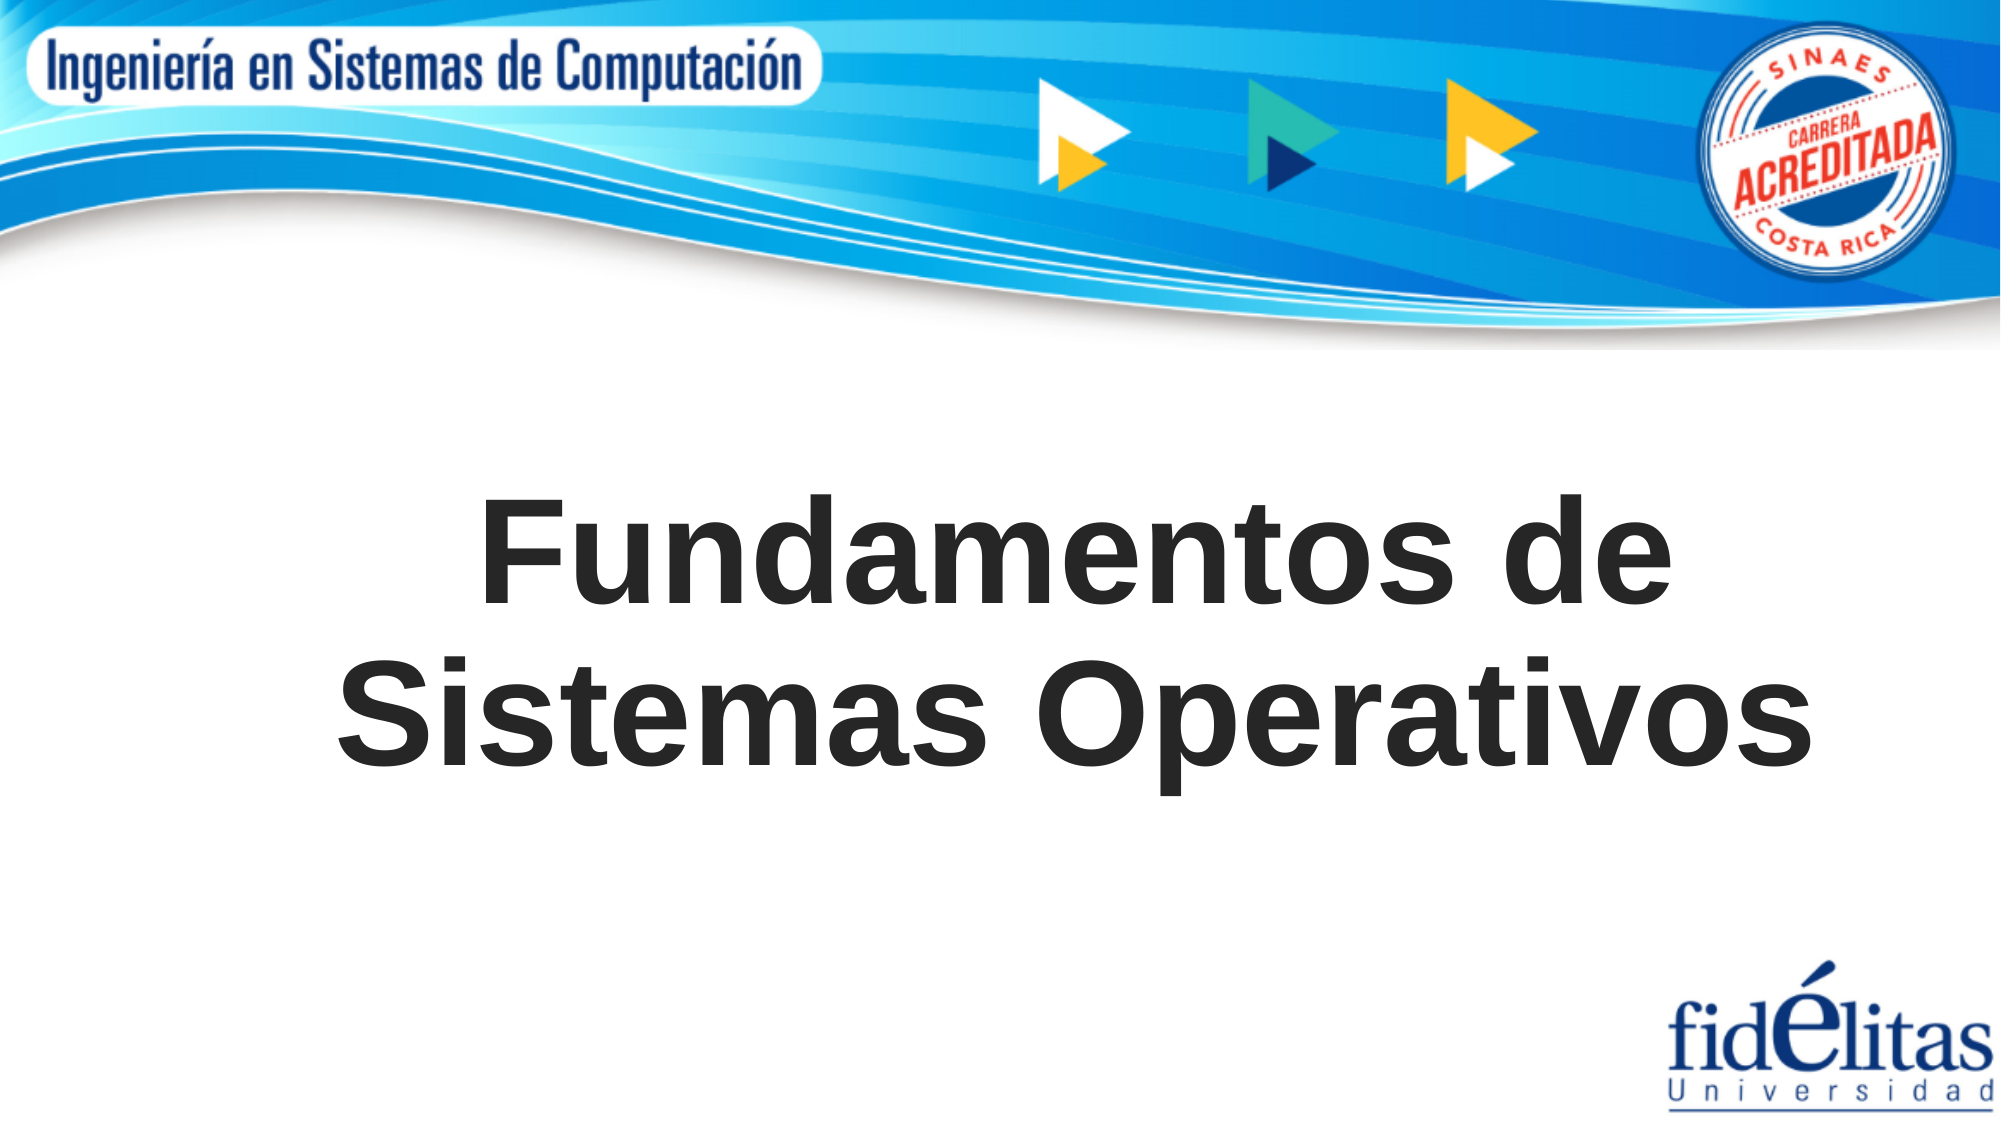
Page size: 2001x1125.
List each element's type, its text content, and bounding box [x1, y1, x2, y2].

picture [1659, 943, 2001, 1119]
picture [0, 0, 2001, 350]
title Fundamentos de Sistemas Operativos [249, 478, 1904, 806]
